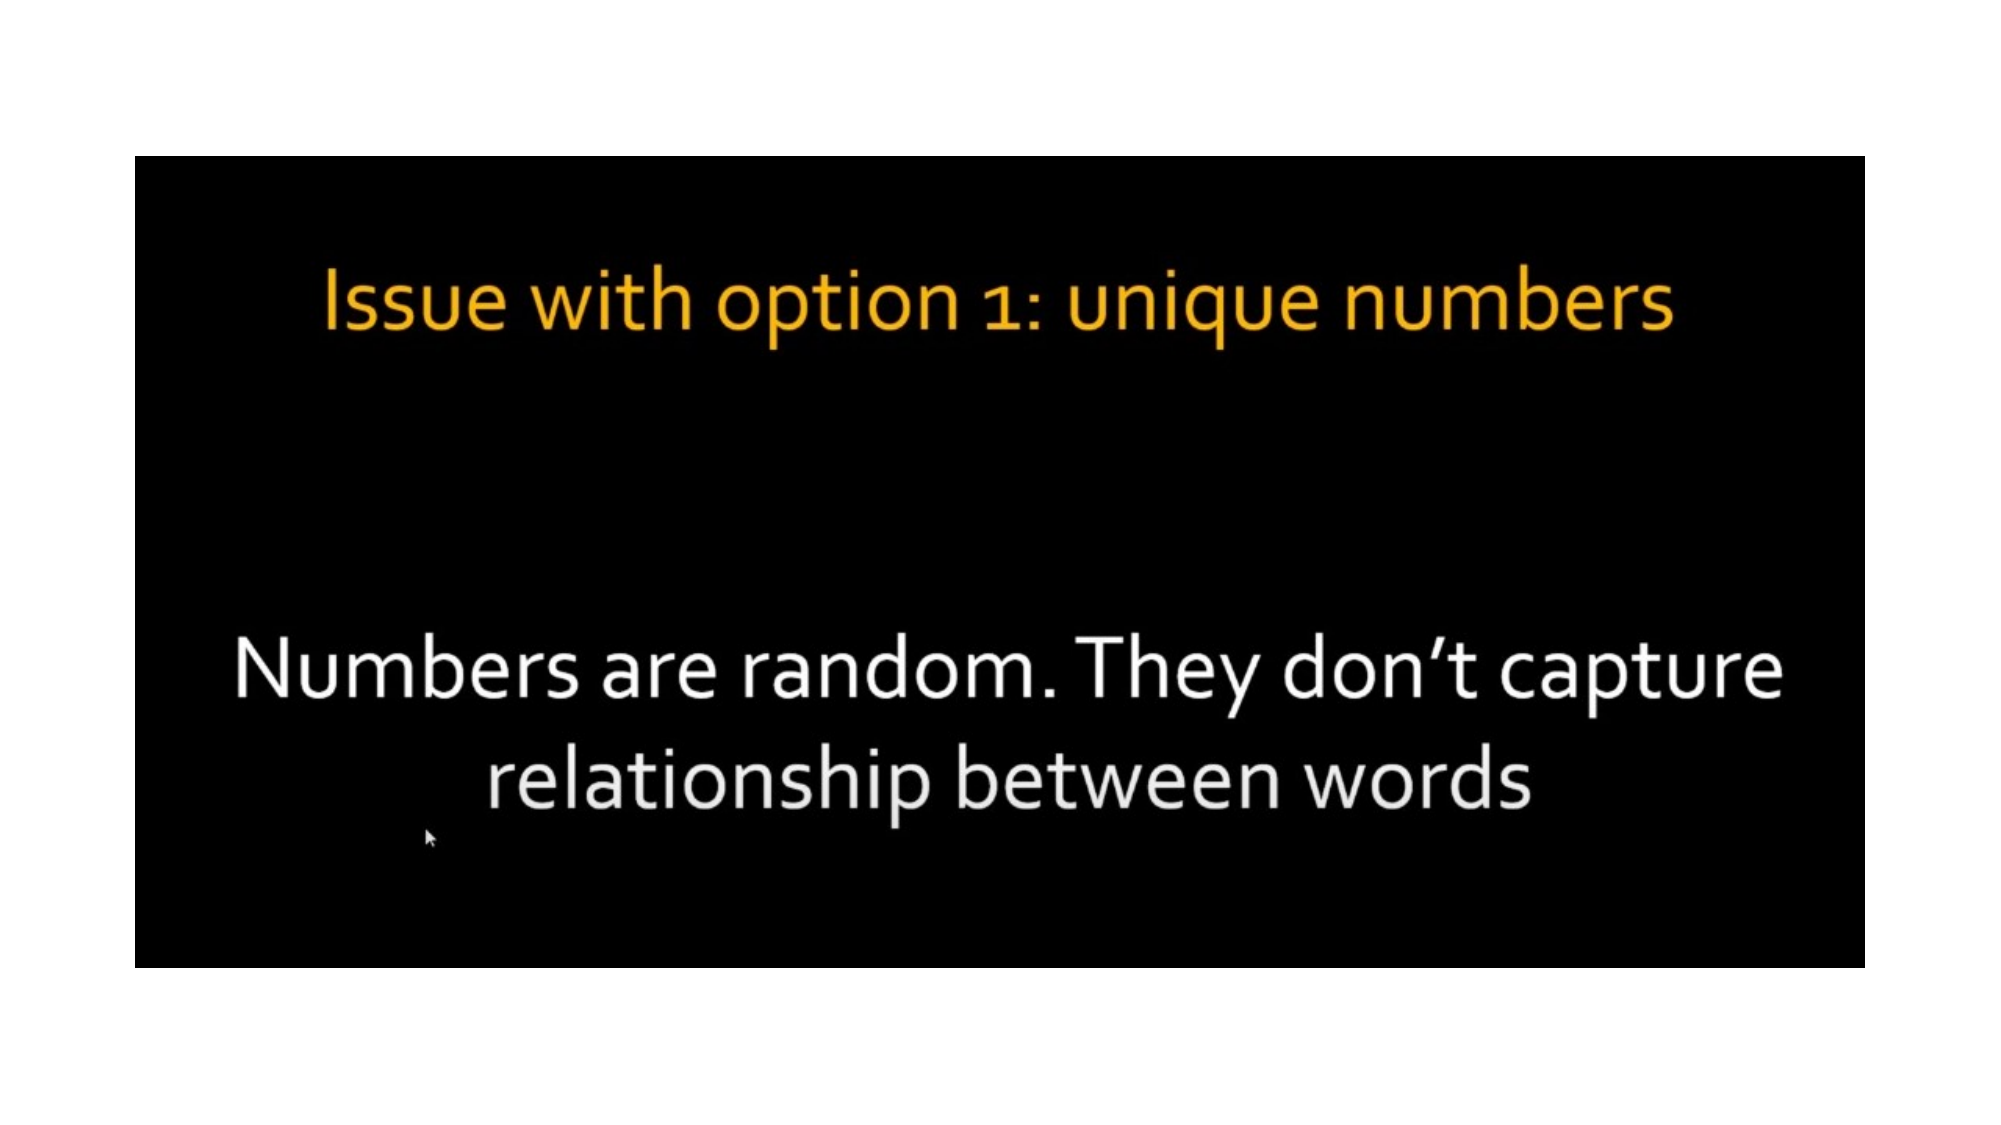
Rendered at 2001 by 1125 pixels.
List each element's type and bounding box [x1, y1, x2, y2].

picture [135, 156, 1865, 968]
